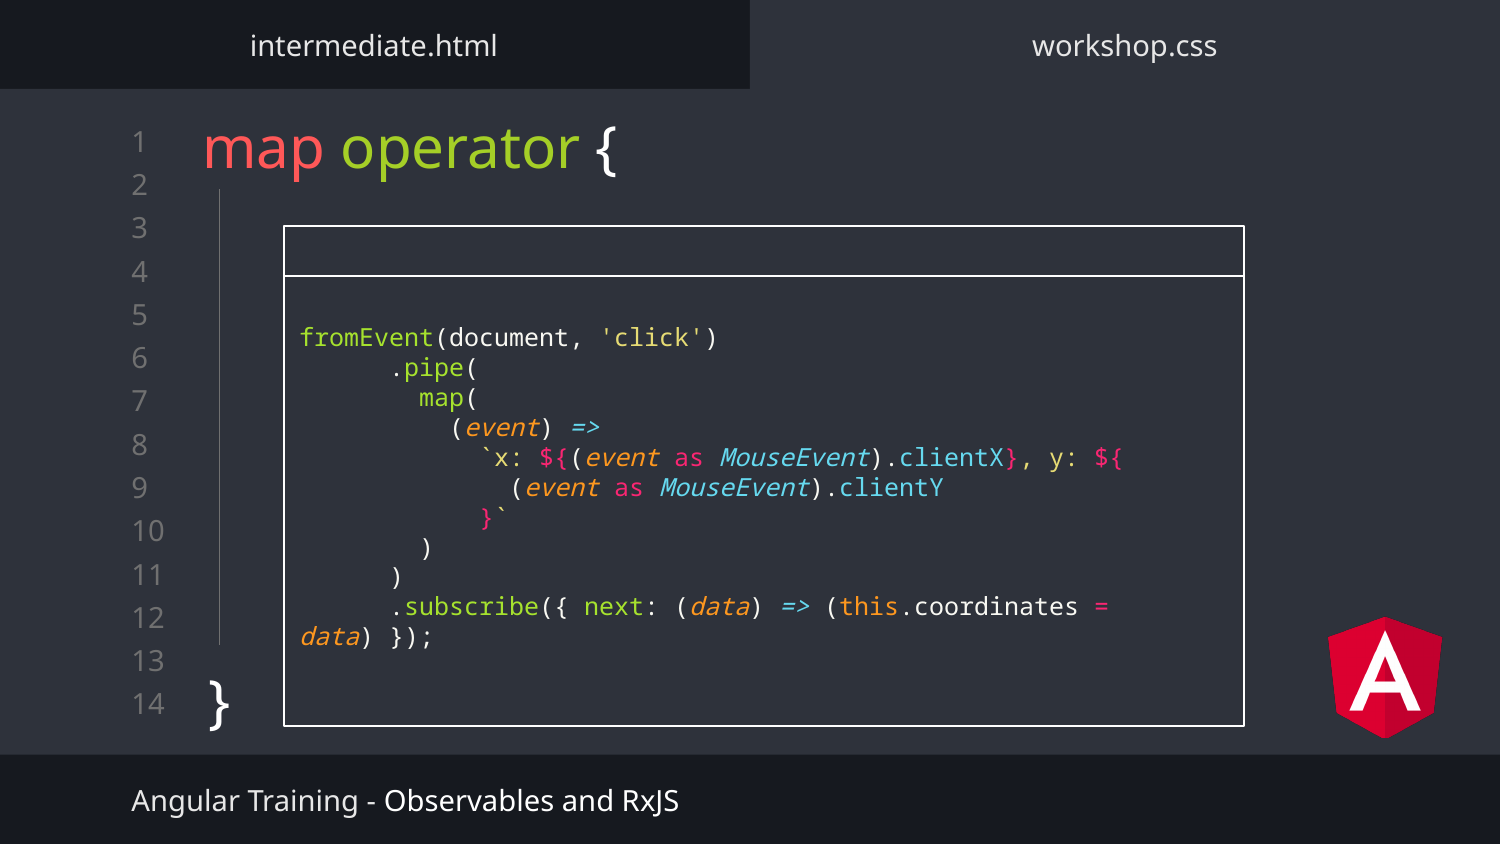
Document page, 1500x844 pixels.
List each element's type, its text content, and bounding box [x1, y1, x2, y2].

subtitle Angular Training - Observables and RxJS [116, 770, 915, 829]
subtitle workshop.css [750, 15, 1500, 74]
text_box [177, 188, 262, 750]
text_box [283, 225, 1245, 727]
title map operator { [187, 95, 1384, 185]
subtitle intermediate.html [0, 15, 749, 74]
picture [1308, 612, 1462, 738]
